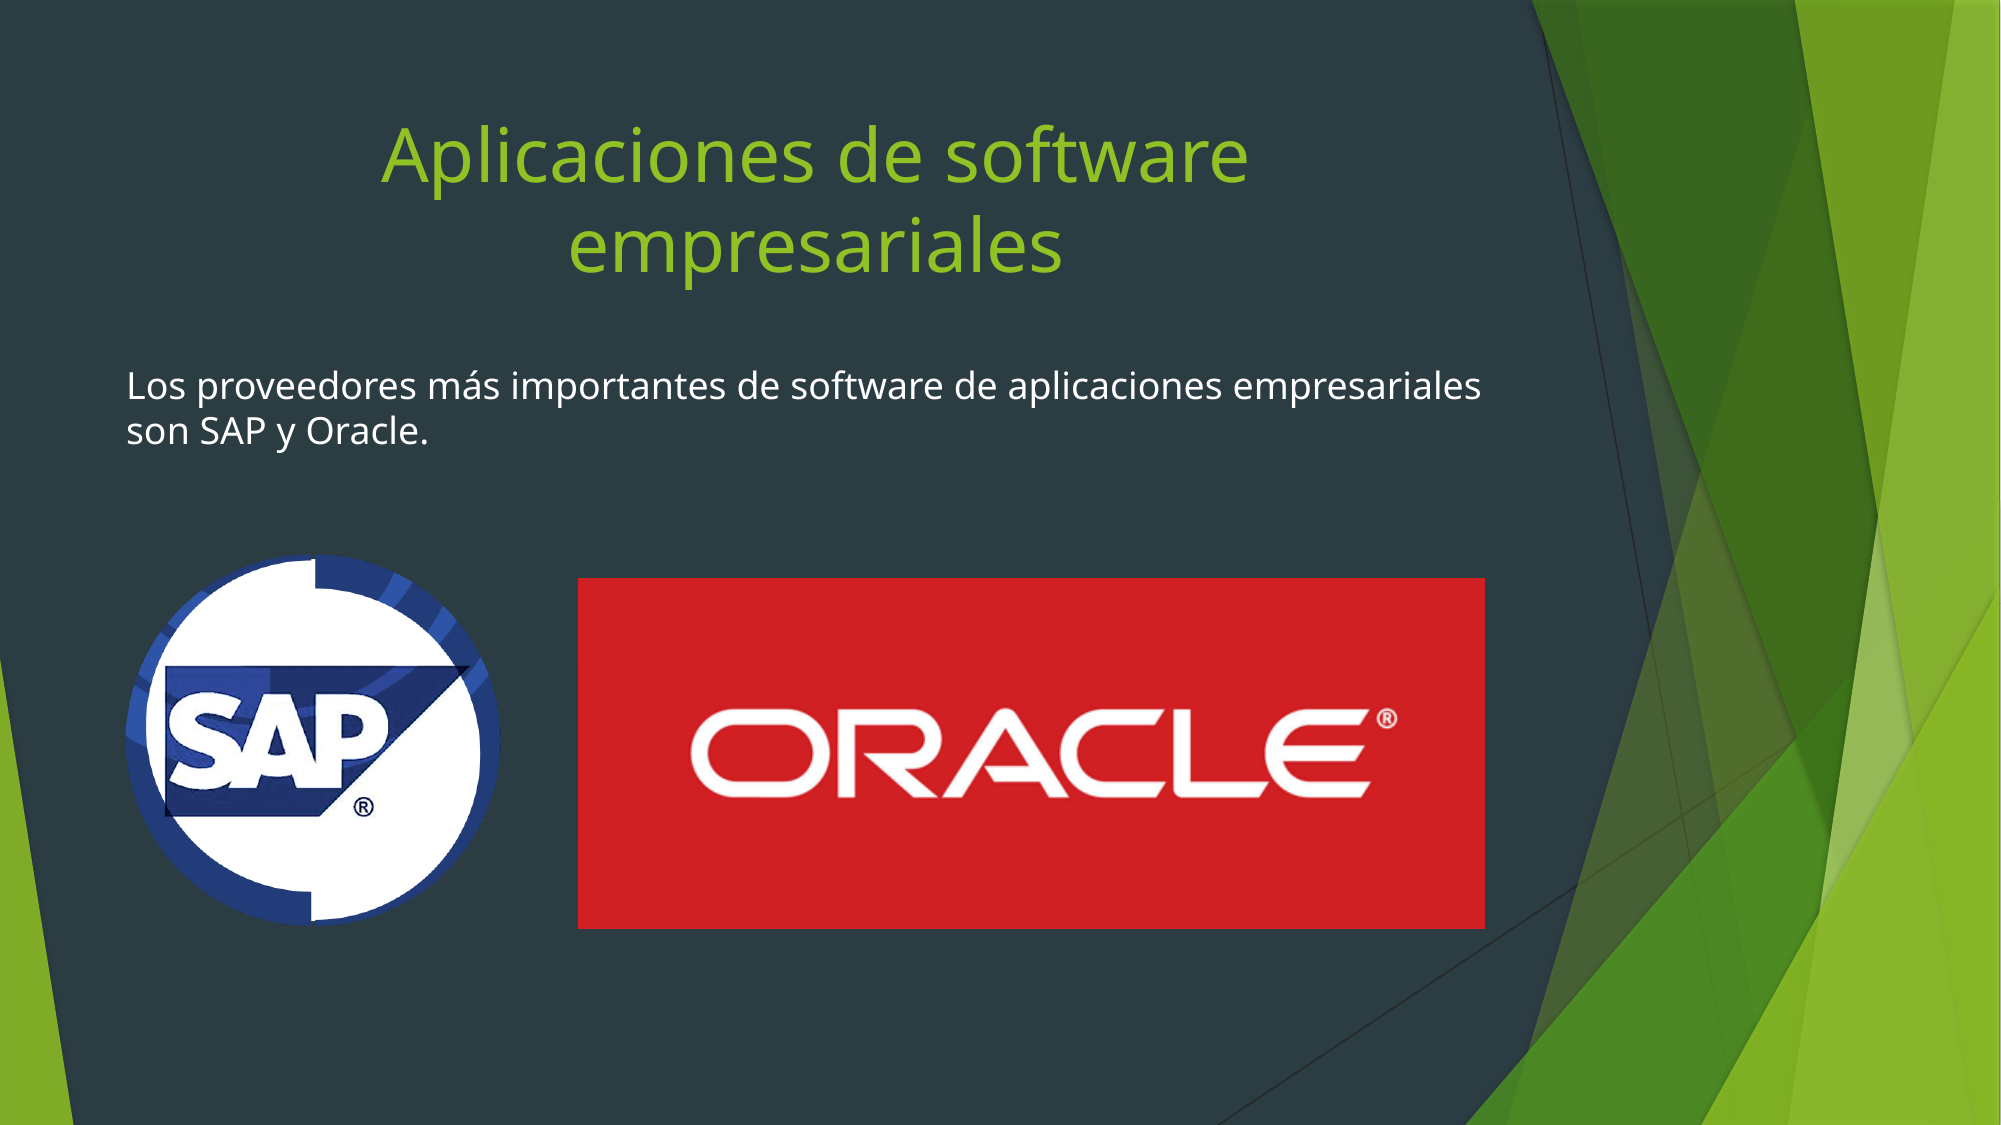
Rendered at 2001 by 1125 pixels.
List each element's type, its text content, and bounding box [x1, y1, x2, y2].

title Aplicaciones de software empresariales [111, 99, 1522, 317]
list Los proveedores más importantes de software de aplicaciones empresariales son SAP y Oracle. [111, 354, 1522, 992]
picture [577, 577, 1486, 929]
picture [124, 551, 502, 929]
